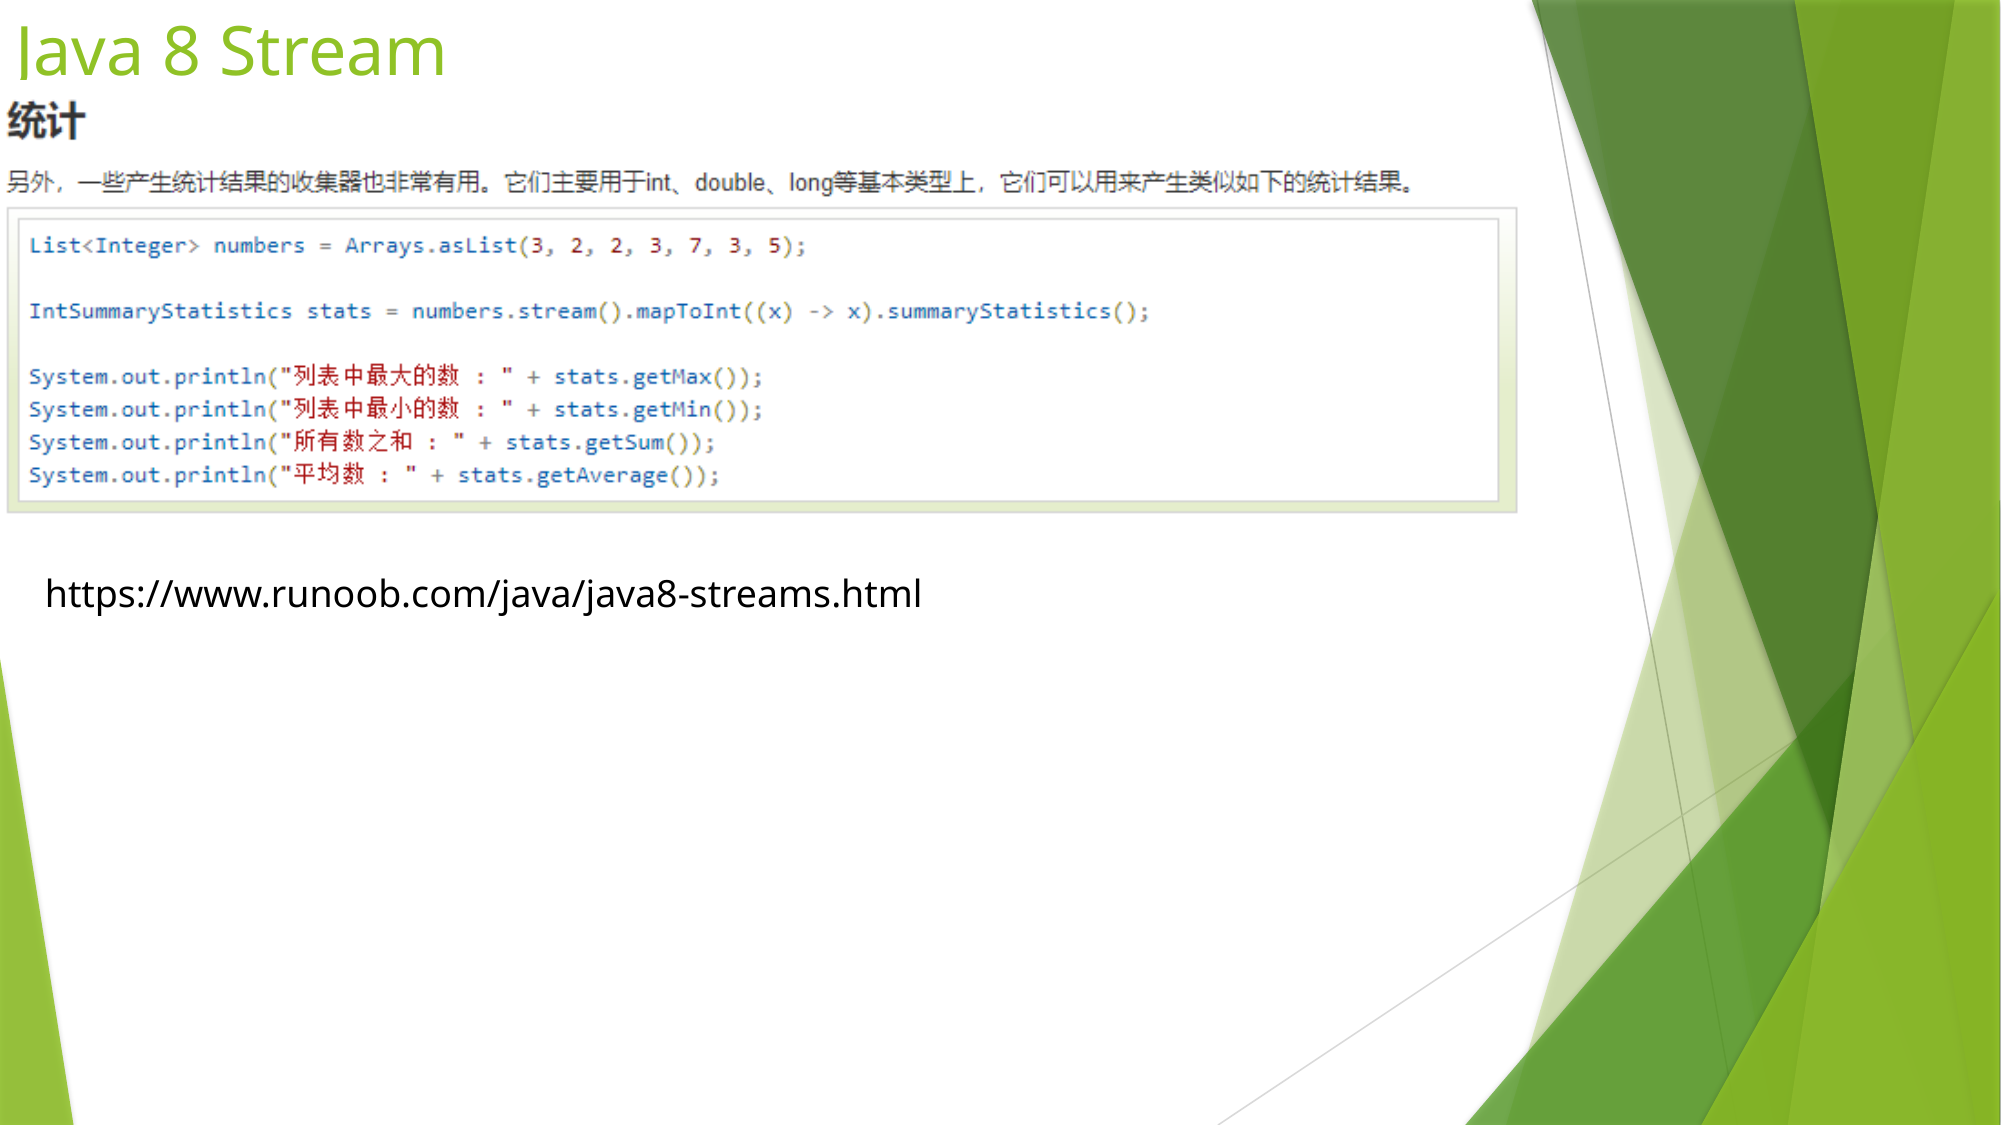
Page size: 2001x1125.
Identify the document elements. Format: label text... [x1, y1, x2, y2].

picture [0, 79, 1527, 520]
text_box https://www.runoob.com/java/java8-streams.html [29, 562, 1435, 623]
title Java 8 Stream [0, 0, 546, 78]
